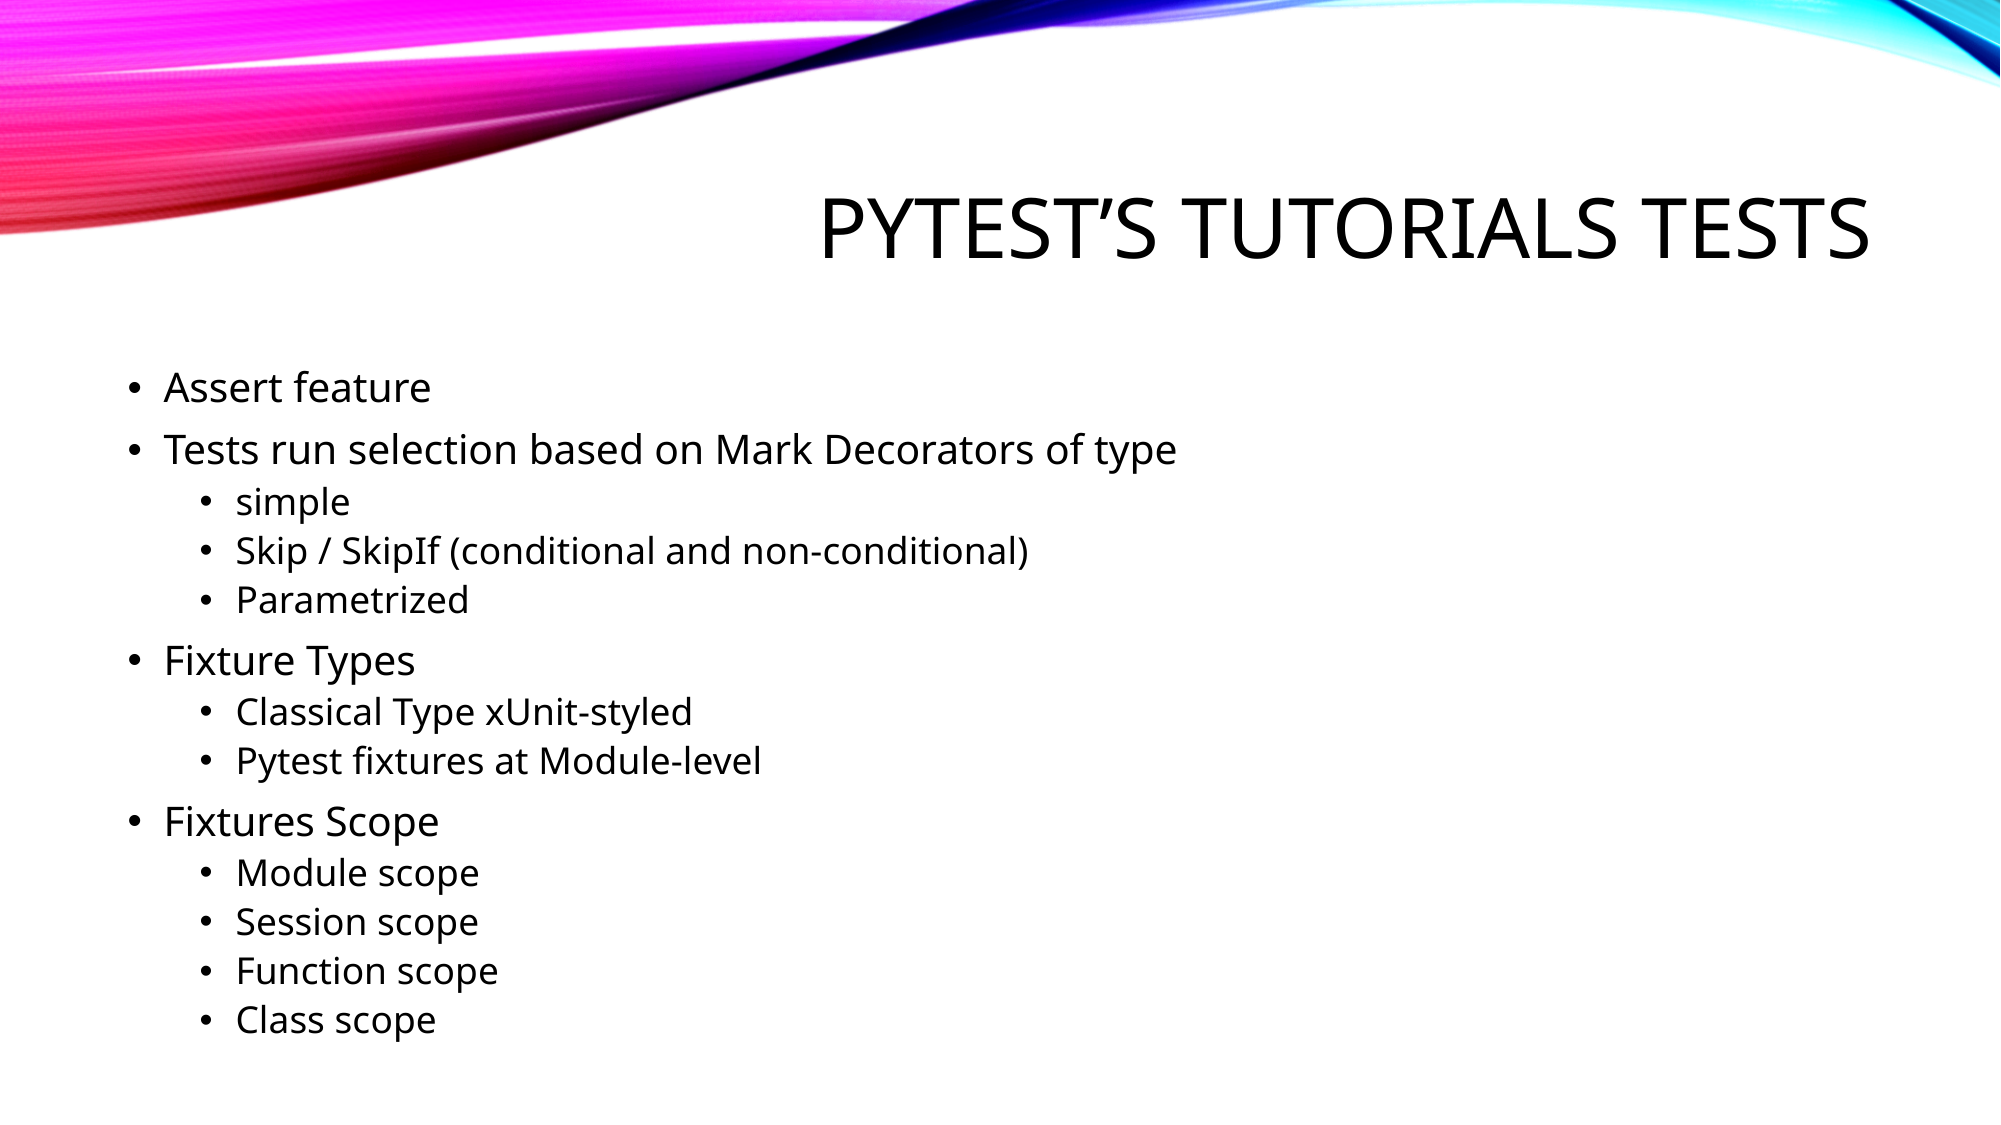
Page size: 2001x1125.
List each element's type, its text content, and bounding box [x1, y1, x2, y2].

title Pytest’s tutorials tests [474, 125, 1888, 338]
picture [1890, 0, 2000, 75]
picture [0, 0, 2000, 237]
list Assert feature Tests run selection based on Mark Decorators of type simple Skip / SkipIf (conditional and non-conditional) Parametrized Fixture Types Classical Type xUnit-styled Pytest fixtures at Module-level Fixtures Scope Module scope Session scope Function scope Class scope [112, 360, 1888, 1057]
picture [1910, 0, 2000, 45]
